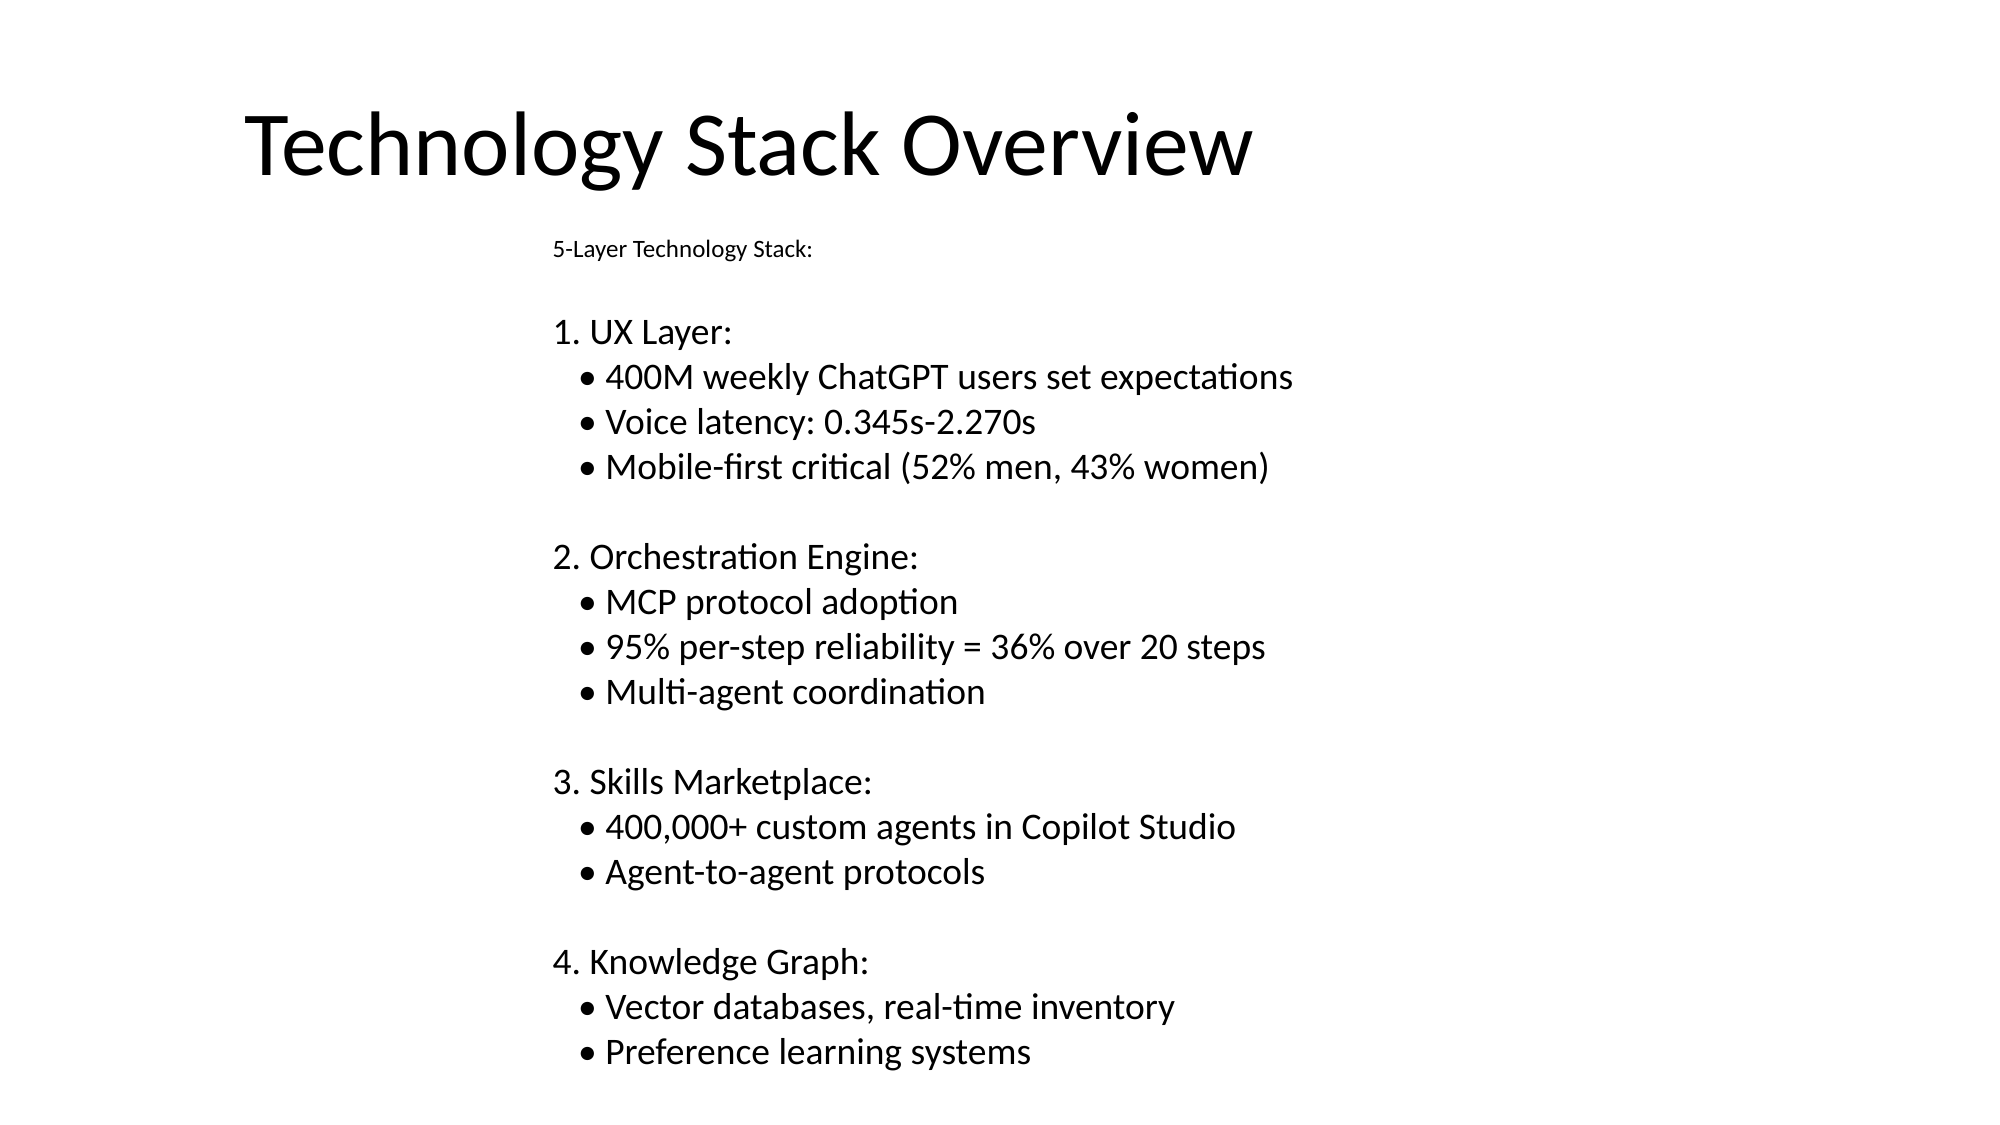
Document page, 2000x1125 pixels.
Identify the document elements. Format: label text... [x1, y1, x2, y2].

text_box 5-Layer Technology Stack: 1. UX Layer: • 400M weekly ChatGPT users set expectations • Voice latency: 0.345s-2.270s • Mobile-first critical (52% men, 43% women) 2. Orchestration Engine: • MCP protocol adoption • 95% per-step reliability = 36% over 20 steps • Multi-agent coordination 3. Skills Marketplace: • 400,000+ custom agents in Copilot Studio • Agent-to-agent protocols 4. Knowledge Graph: • Vector databases, real-time inventory • Preference learning systems 5. Infrastructure: • $100K-10M initial investment • 99.999% uptime required (VisaNet benchmark) • 1-5 GW data centers by 2030 [537, 224, 1337, 1125]
title Technology Stack Overview [75, 45, 1425, 233]
